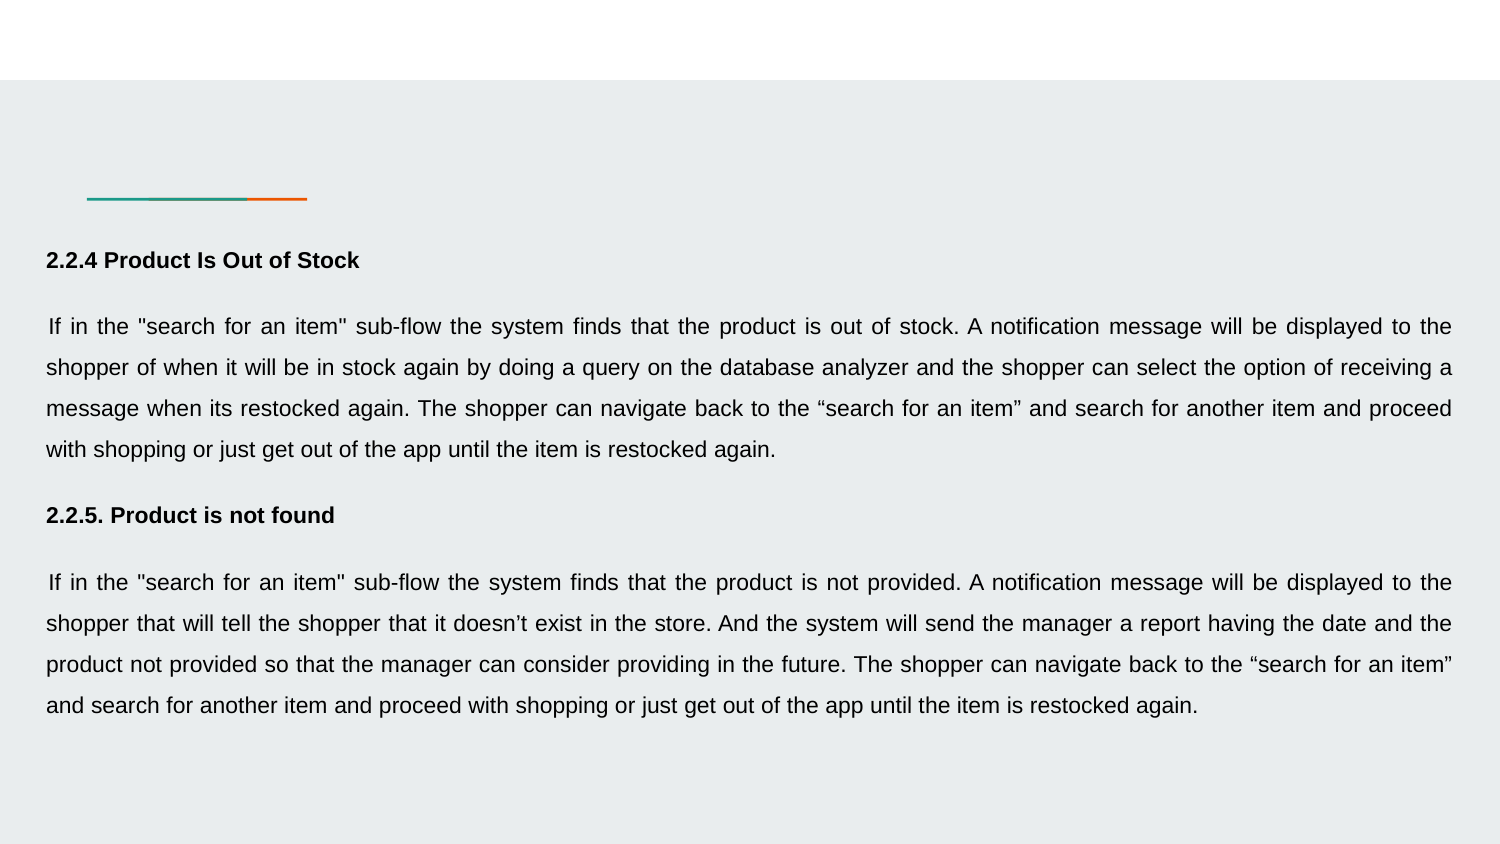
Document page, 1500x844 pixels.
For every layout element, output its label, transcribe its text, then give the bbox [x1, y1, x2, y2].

text_box 2.2.4 Product Is Out of Stock If in the "search for an item" sub-flow the system finds that the product is out of stock. A notification message will be displayed to the shopper of when it will be in stock again by doing a query on the database analyzer and the shopper can select the option of receiving a message when its restocked again. The shopper can navigate back to the “search for an item” and search for another item and proceed with shopping or just get out of the app until the item is restocked again. 2.2.5. Product is not found If in the "search for an item" sub-flow the system finds that the product is not provided. A notification message will be displayed to the shopper that will tell the shopper that it doesn’t exist in the store. And the system will send the manager a report having the date and the product not provided so that the manager can consider providing in the future. The shopper can navigate back to the “search for an item” and search for another item and proceed with shopping or just get out of the app until the item is restocked again. [31, 216, 1469, 733]
